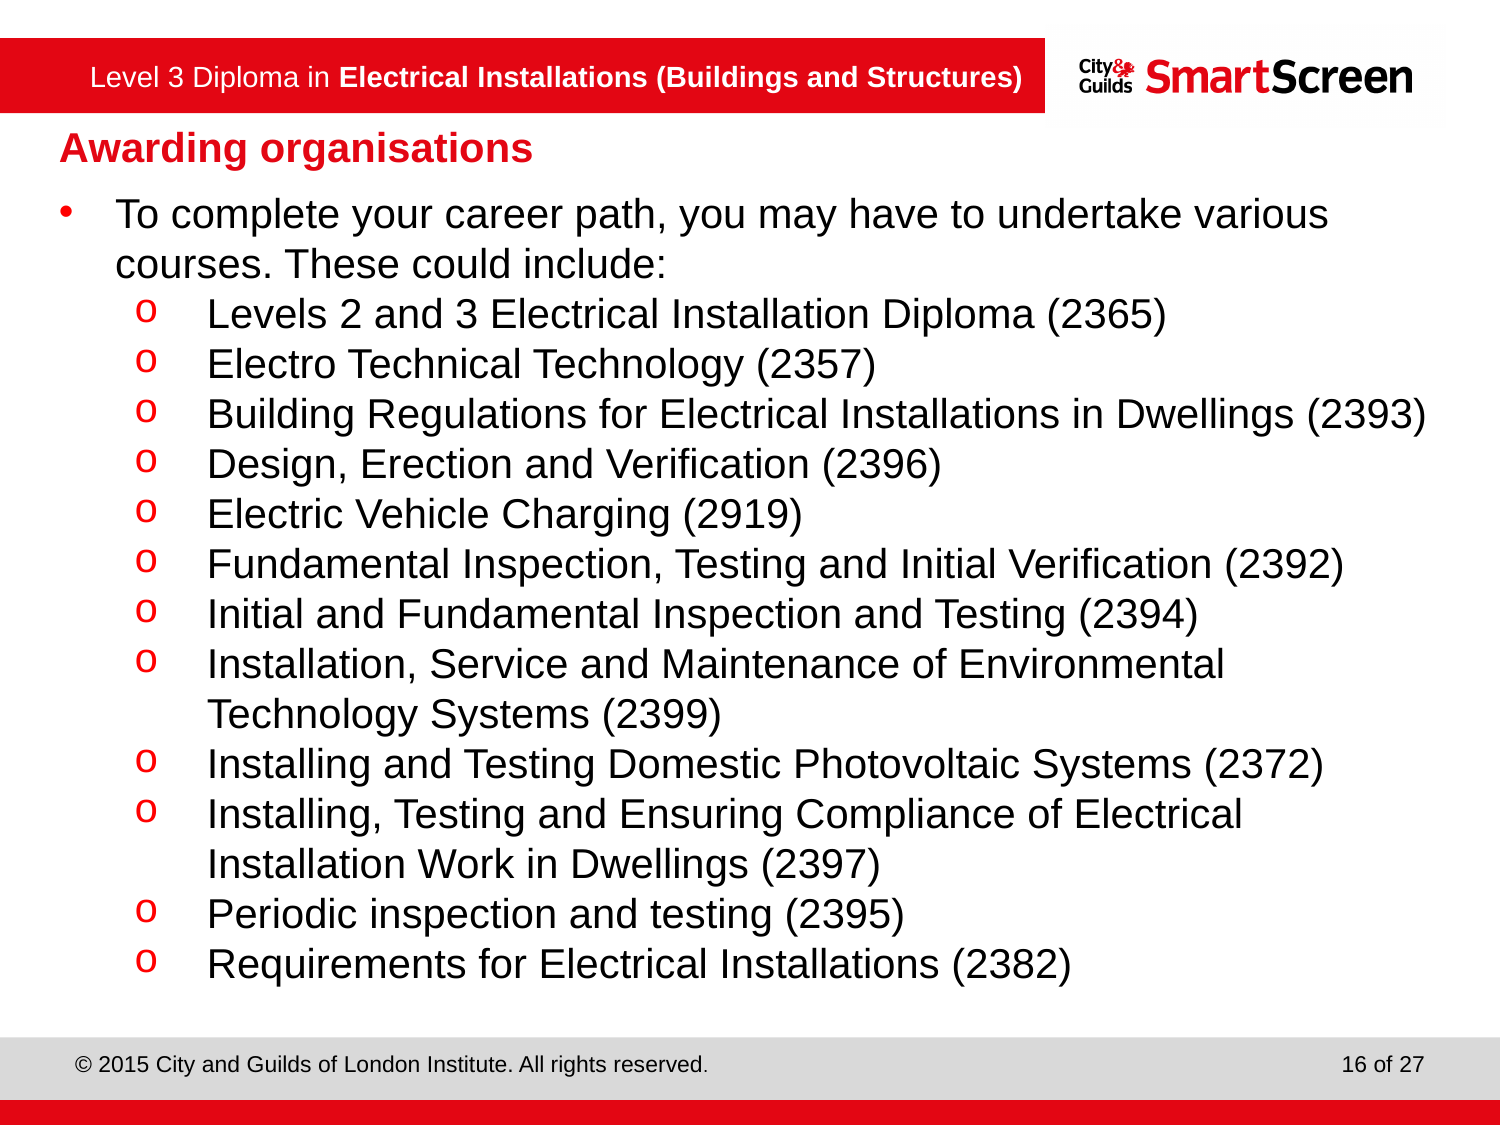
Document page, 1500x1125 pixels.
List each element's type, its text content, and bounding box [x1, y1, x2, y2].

text_box Awarding organisations [0, 113, 1500, 177]
picture [1045, 24, 1446, 113]
text_box To complete your career path, you may have to undertake various courses. These could include: Levels 2 and 3 Electrical Installation Diploma (2365) Electro Technical Technology (2357) Building Regulations for Electrical Installations in Dwellings (2393) Design, Erection and Verification (2396) Electric Vehicle Charging (2919) Fundamental Inspection, Testing and Initial Verification (2392) Initial and Fundamental Inspection and Testing (2394) Installation, Service and Maintenance of Environmental Technology Systems (2399) Installing and Testing Domestic Photovoltaic Systems (2372) Installing, Testing and Ensuring Compliance of Electrical Installation Work in Dwellings (2397) Periodic inspection and testing (2395) Requirements for Electrical Installations (2382) [0, 179, 1500, 977]
